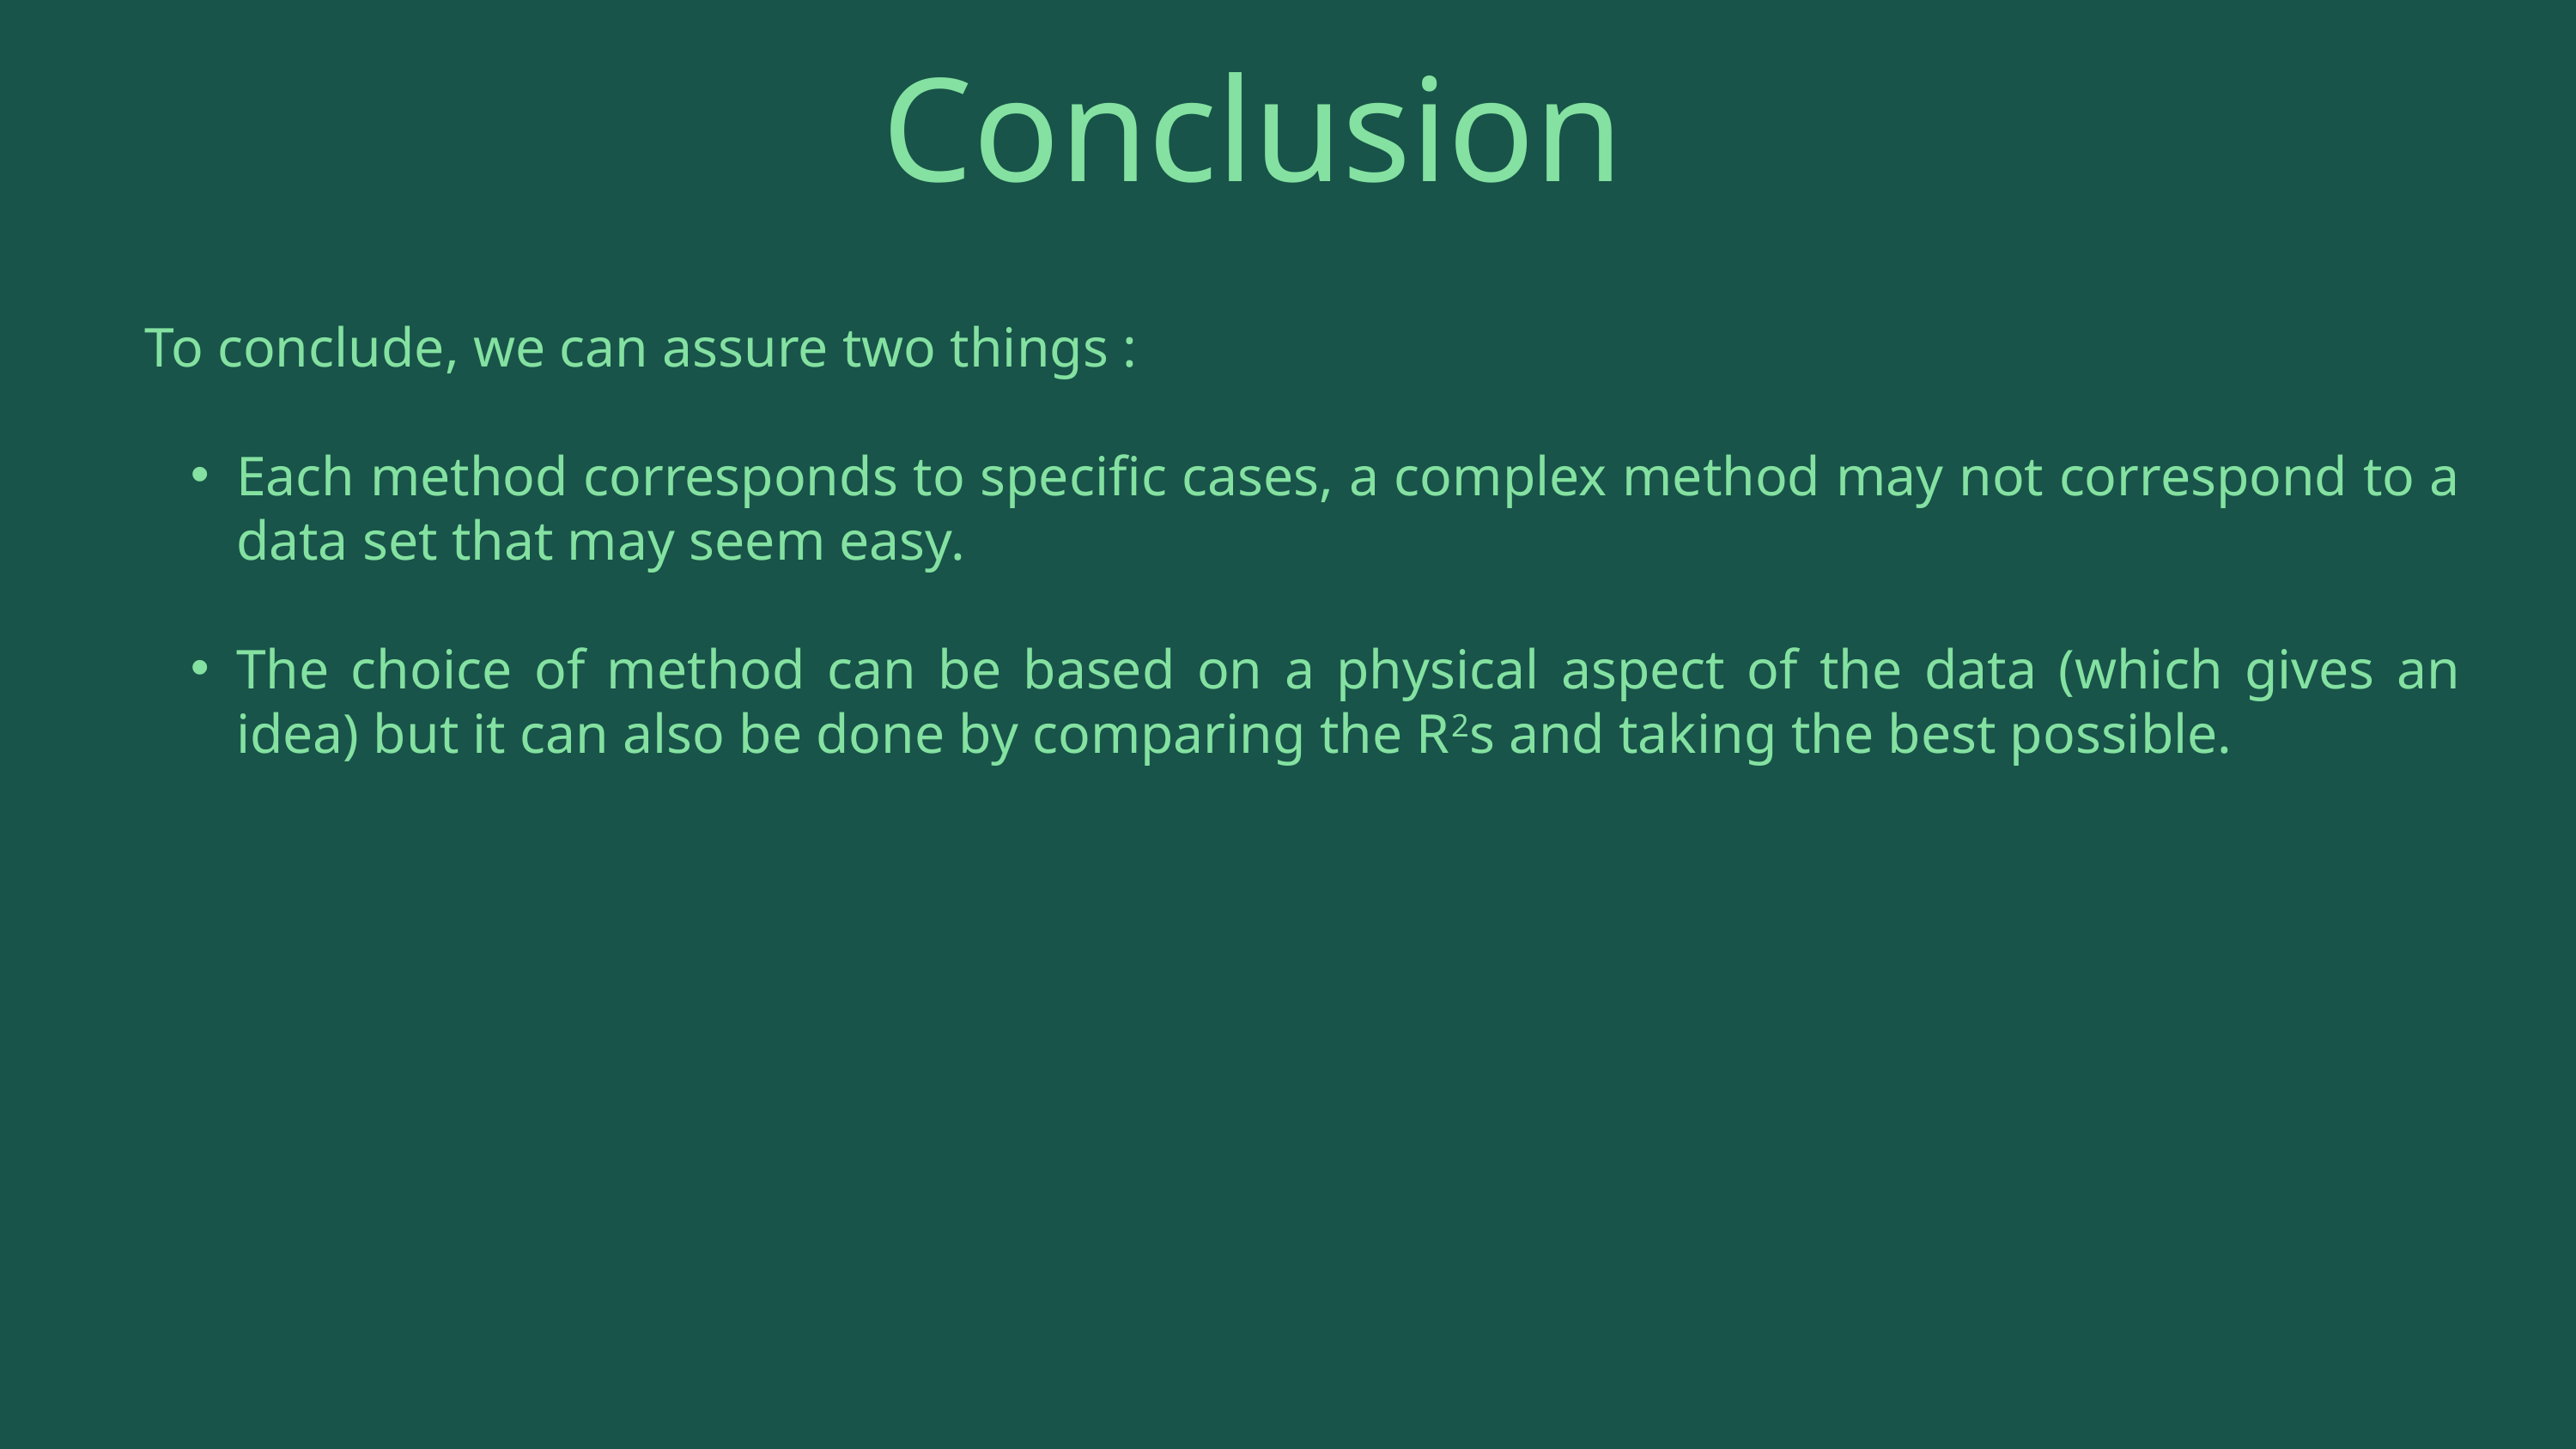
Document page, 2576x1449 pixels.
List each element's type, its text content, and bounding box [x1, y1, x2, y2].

text_box Conclusion [882, 37, 1694, 210]
text_box To conclude, we can assure two things : Each method corresponds to specific cases, a complex method may not correspond to a data set that may seem easy. The choice of method can be based on a physical aspect of the data (which gives an idea) but it can also be done by comparing the R2s and taking the best possible. [144, 312, 2464, 764]
